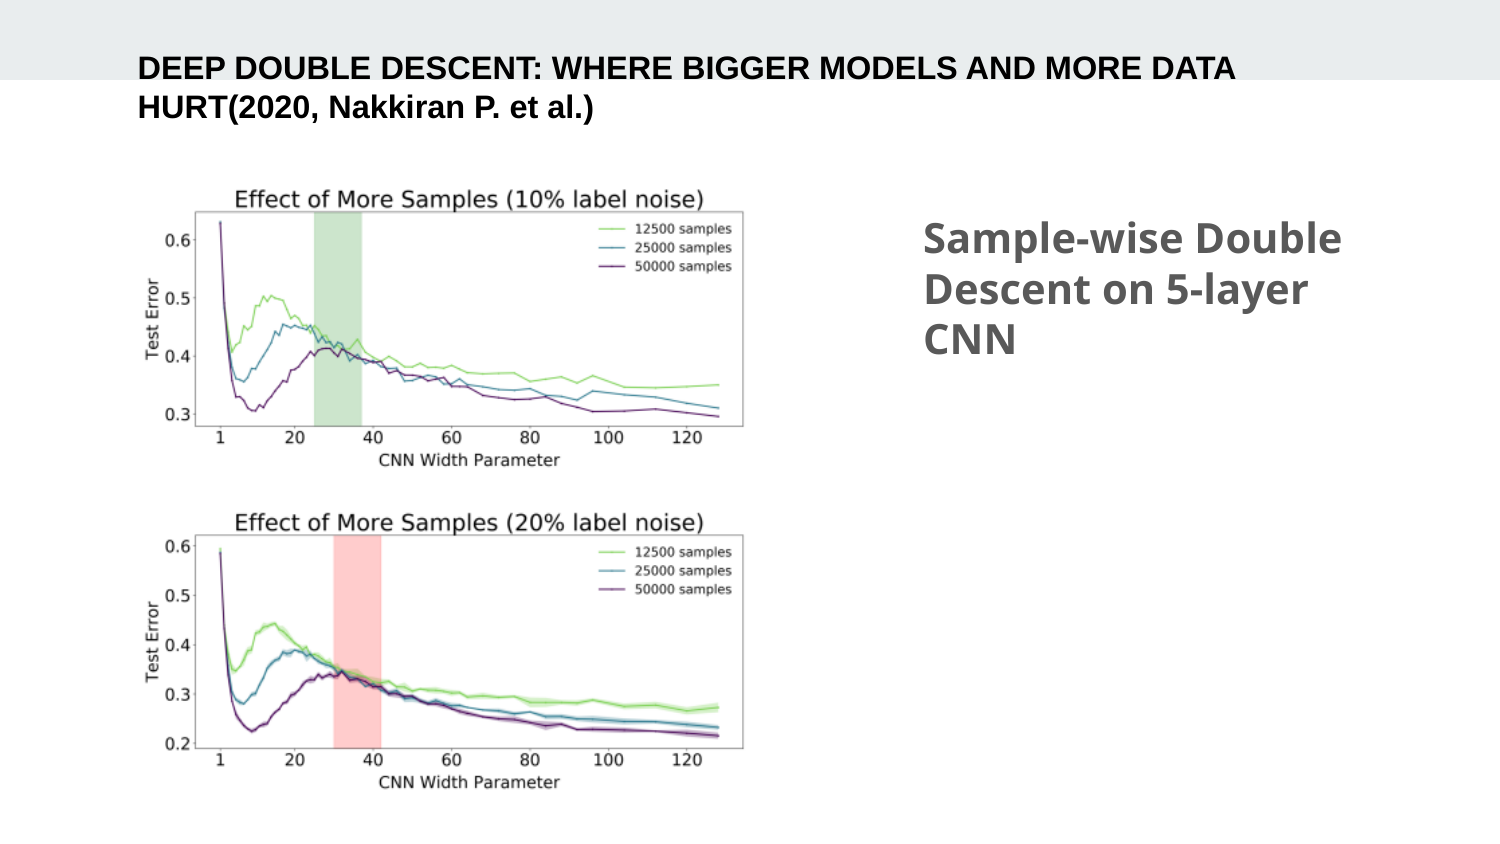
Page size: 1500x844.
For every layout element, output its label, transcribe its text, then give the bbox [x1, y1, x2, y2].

picture [62, 152, 788, 819]
text_box Sample-wise Double Descent on 5-layer CNN [908, 197, 1403, 793]
title DEEP DOUBLE DESCENT: WHERE BIGGER MODELS AND MORE DATA HURT(2020, Nakkiran P. et al.) [122, 32, 1384, 177]
